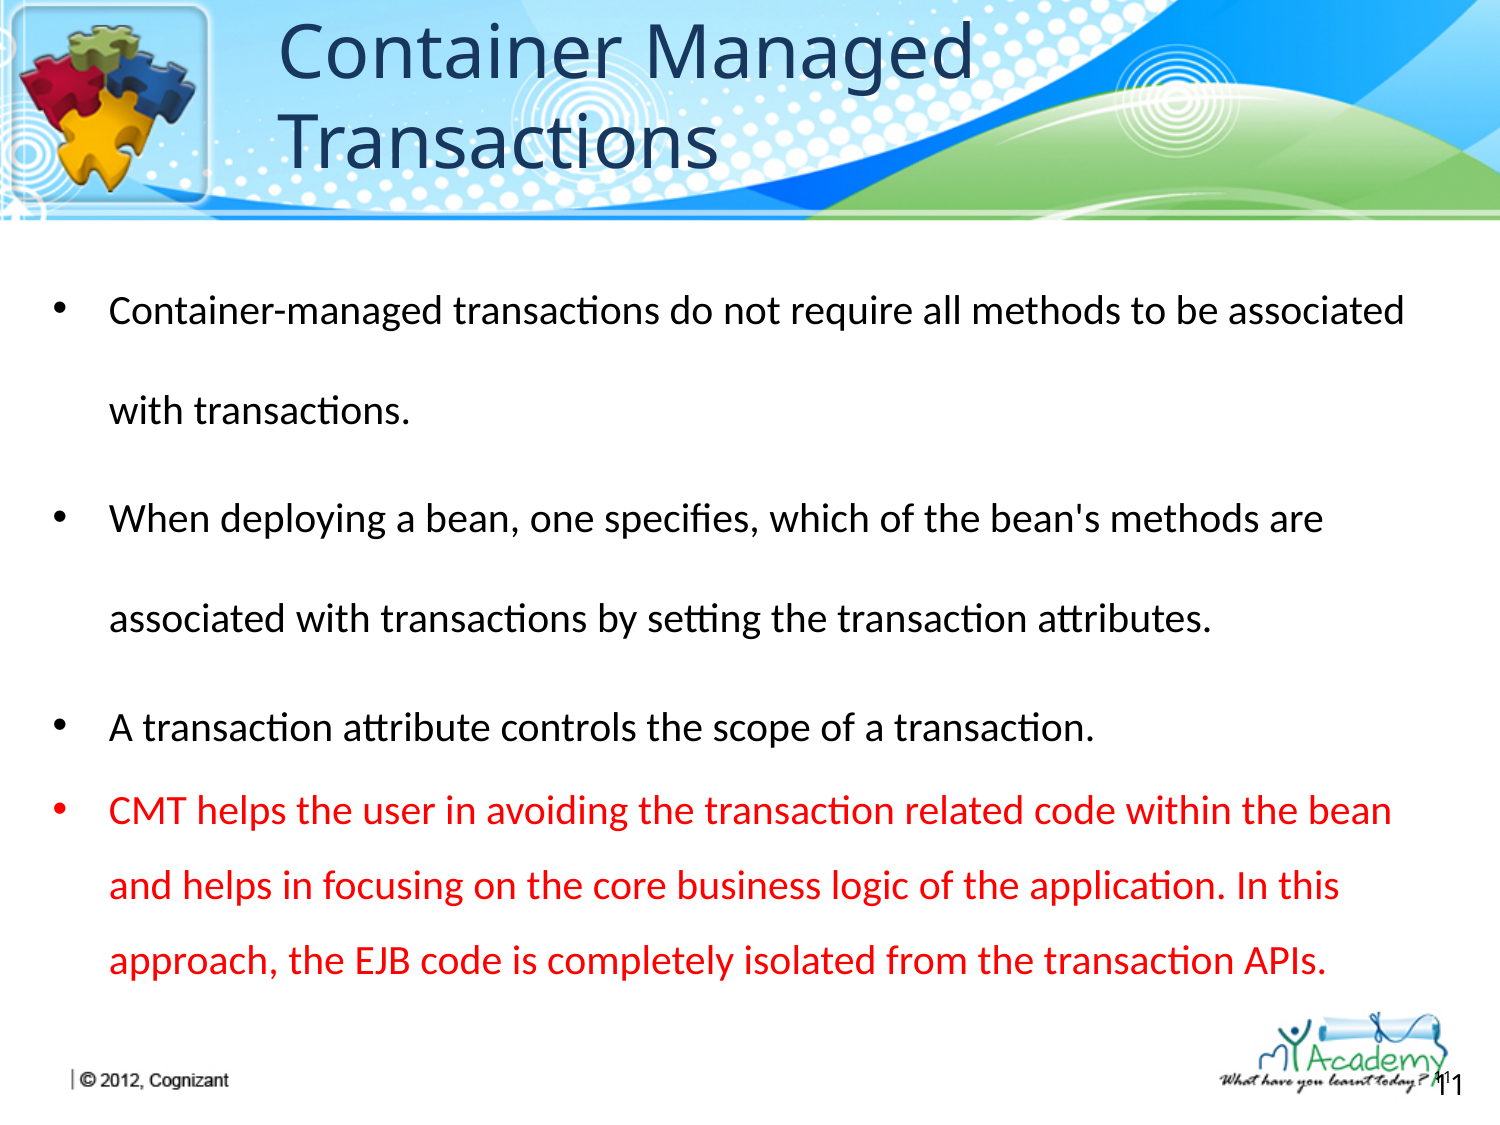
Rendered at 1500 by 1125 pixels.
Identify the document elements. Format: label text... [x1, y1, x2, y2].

list Container-managed transactions do not require all methods to be associated with transactions. When deploying a bean, one specifies, which of the bean's methods are associated with transactions by setting the transaction attributes. A transaction attribute controls the scope of a transaction. CMT helps the user in avoiding the transaction related code within the bean and helps in focusing on the core business logic of the application. In this approach, the EJB code is completely isolated from the transaction APIs. [37, 224, 1463, 1051]
picture [0, 0, 1500, 1125]
title Container Managed Transactions [262, 50, 1388, 138]
text_box 11 [1418, 1059, 1492, 1112]
